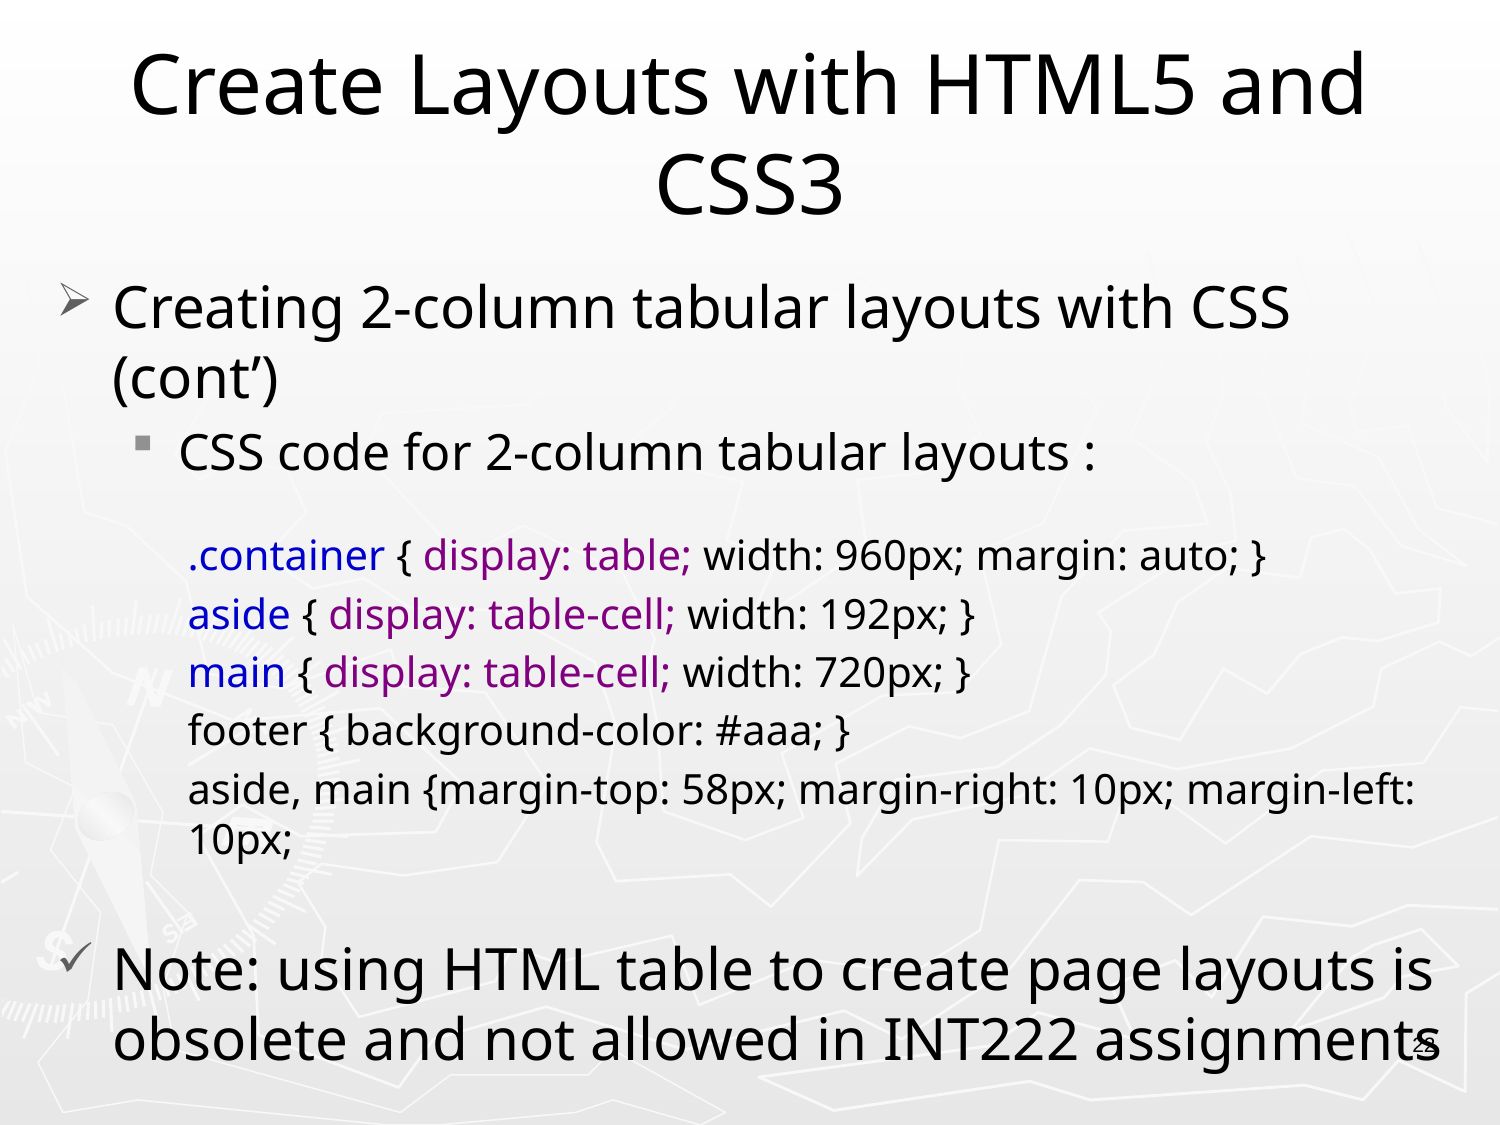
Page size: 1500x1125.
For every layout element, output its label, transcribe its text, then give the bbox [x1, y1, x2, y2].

slide_number 22 [1074, 1024, 1451, 1103]
title Create Layouts with HTML5 and CSS3 [29, 37, 1471, 225]
list Creating 2-column tabular layouts with CSS (cont’) CSS code for 2-column tabular layouts : .container { display: table; width: 960px; margin: auto; } aside { display: table-cell; width: 192px; } main { display: table-cell; width: 720px; } footer { background-color: #aaa; } aside, main {margin-top: 58px; margin-right: 10px; margin-left: 10px; Note: using HTML table to create page layouts is obsolete and not allowed in INT222 assignments [41, 262, 1471, 1012]
